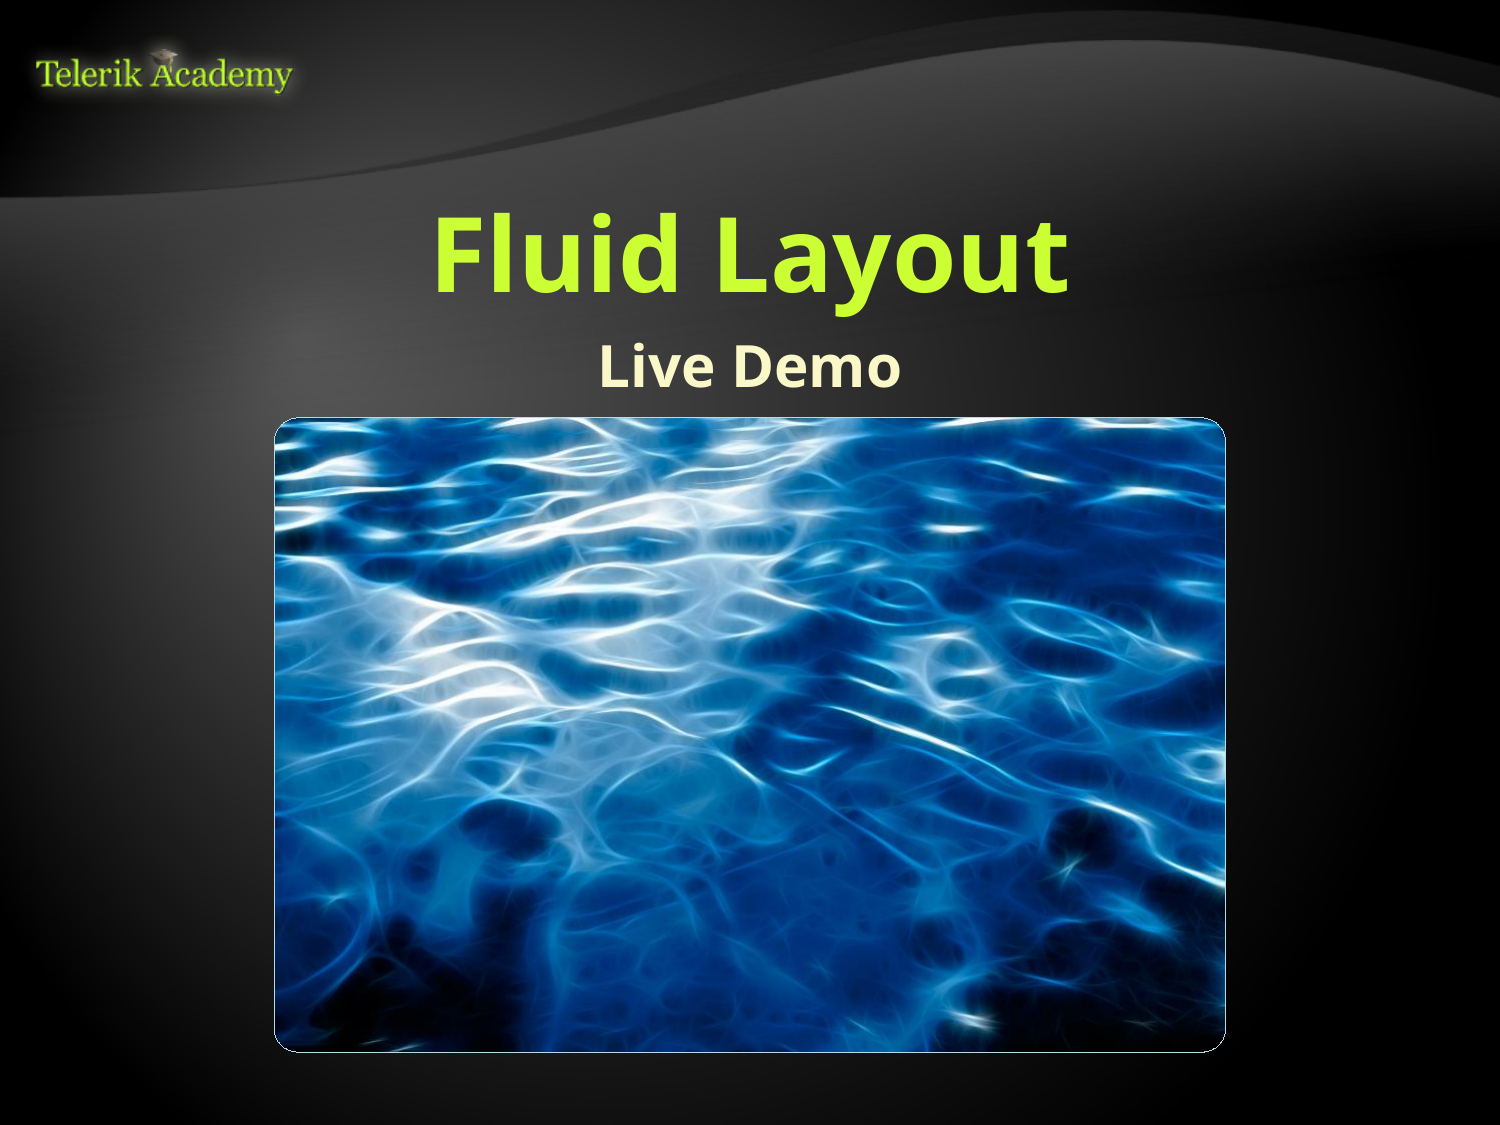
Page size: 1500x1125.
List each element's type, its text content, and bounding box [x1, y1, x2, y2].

picture [0, 0, 1500, 1125]
title Fluid Layout [99, 198, 1400, 312]
subtitle Live Demo [99, 317, 1400, 412]
